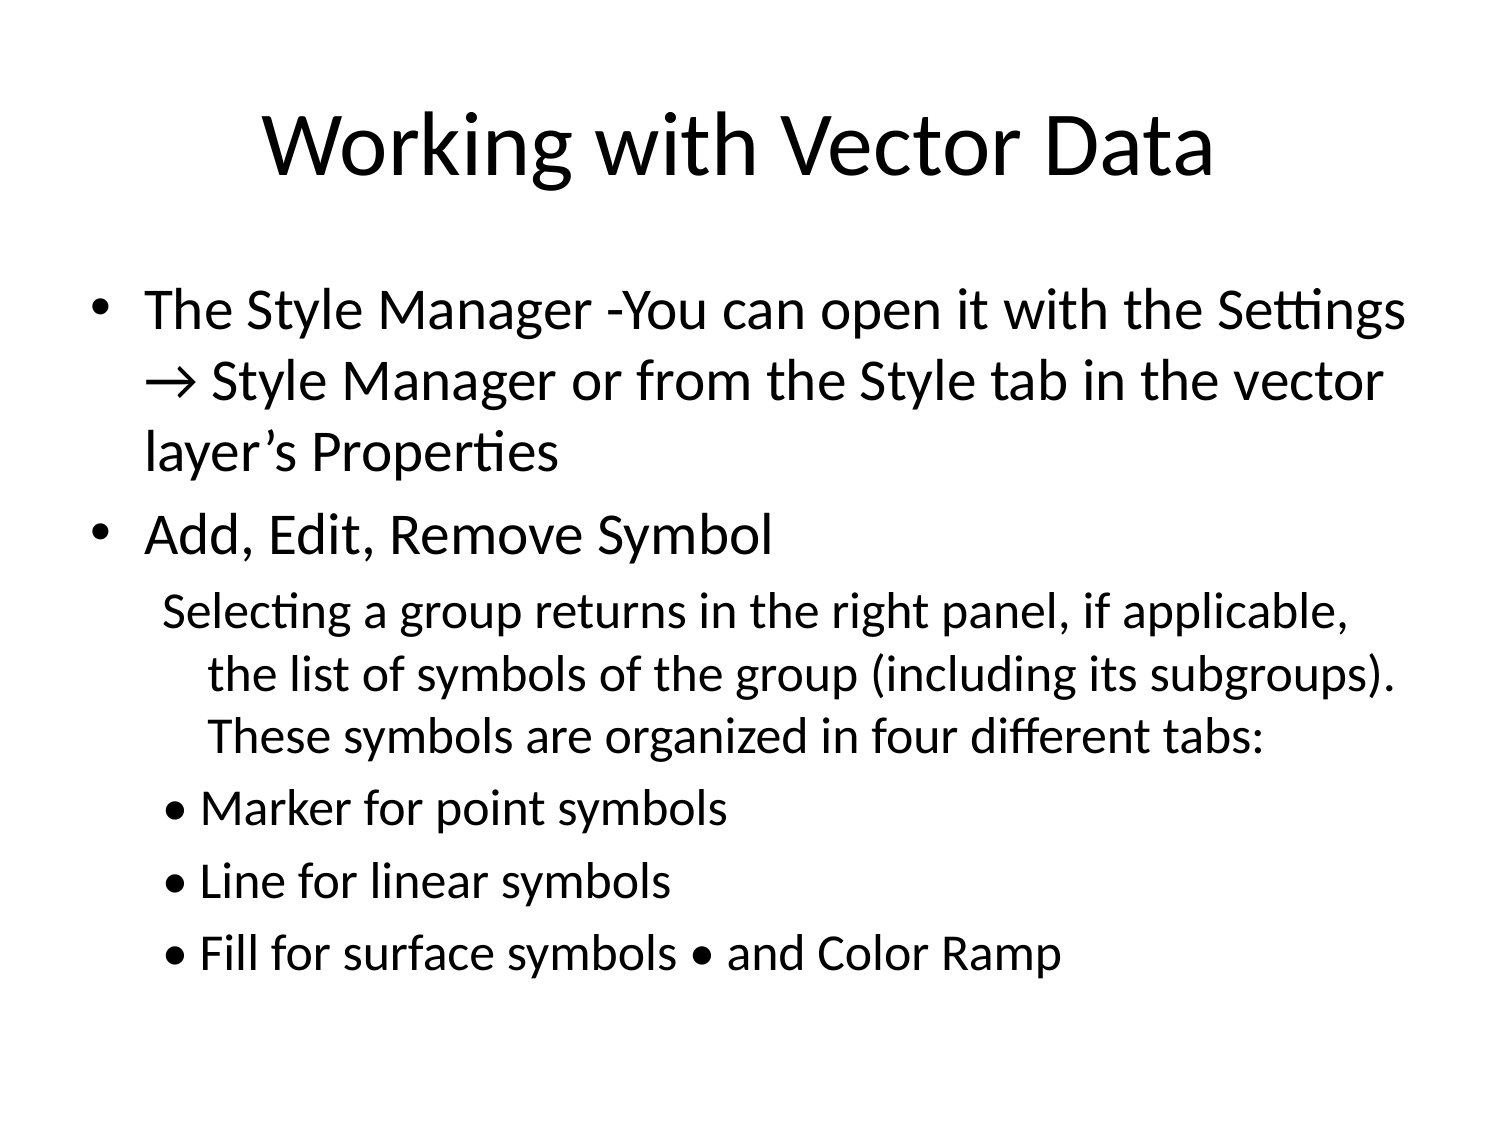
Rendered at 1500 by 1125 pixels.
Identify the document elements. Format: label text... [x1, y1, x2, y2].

list The Style Manager -You can open it with the Settings → Style Manager or from the Style tab in the vector layer’s Properties Add, Edit, Remove Symbol Selecting a group returns in the right panel, if applicable, the list of symbols of the group (including its subgroups). These symbols are organized in four different tabs: • Marker for point symbols • Line for linear symbols • Fill for surface symbols • and Color Ramp [75, 262, 1425, 1005]
title Working with Vector Data [75, 45, 1425, 233]
